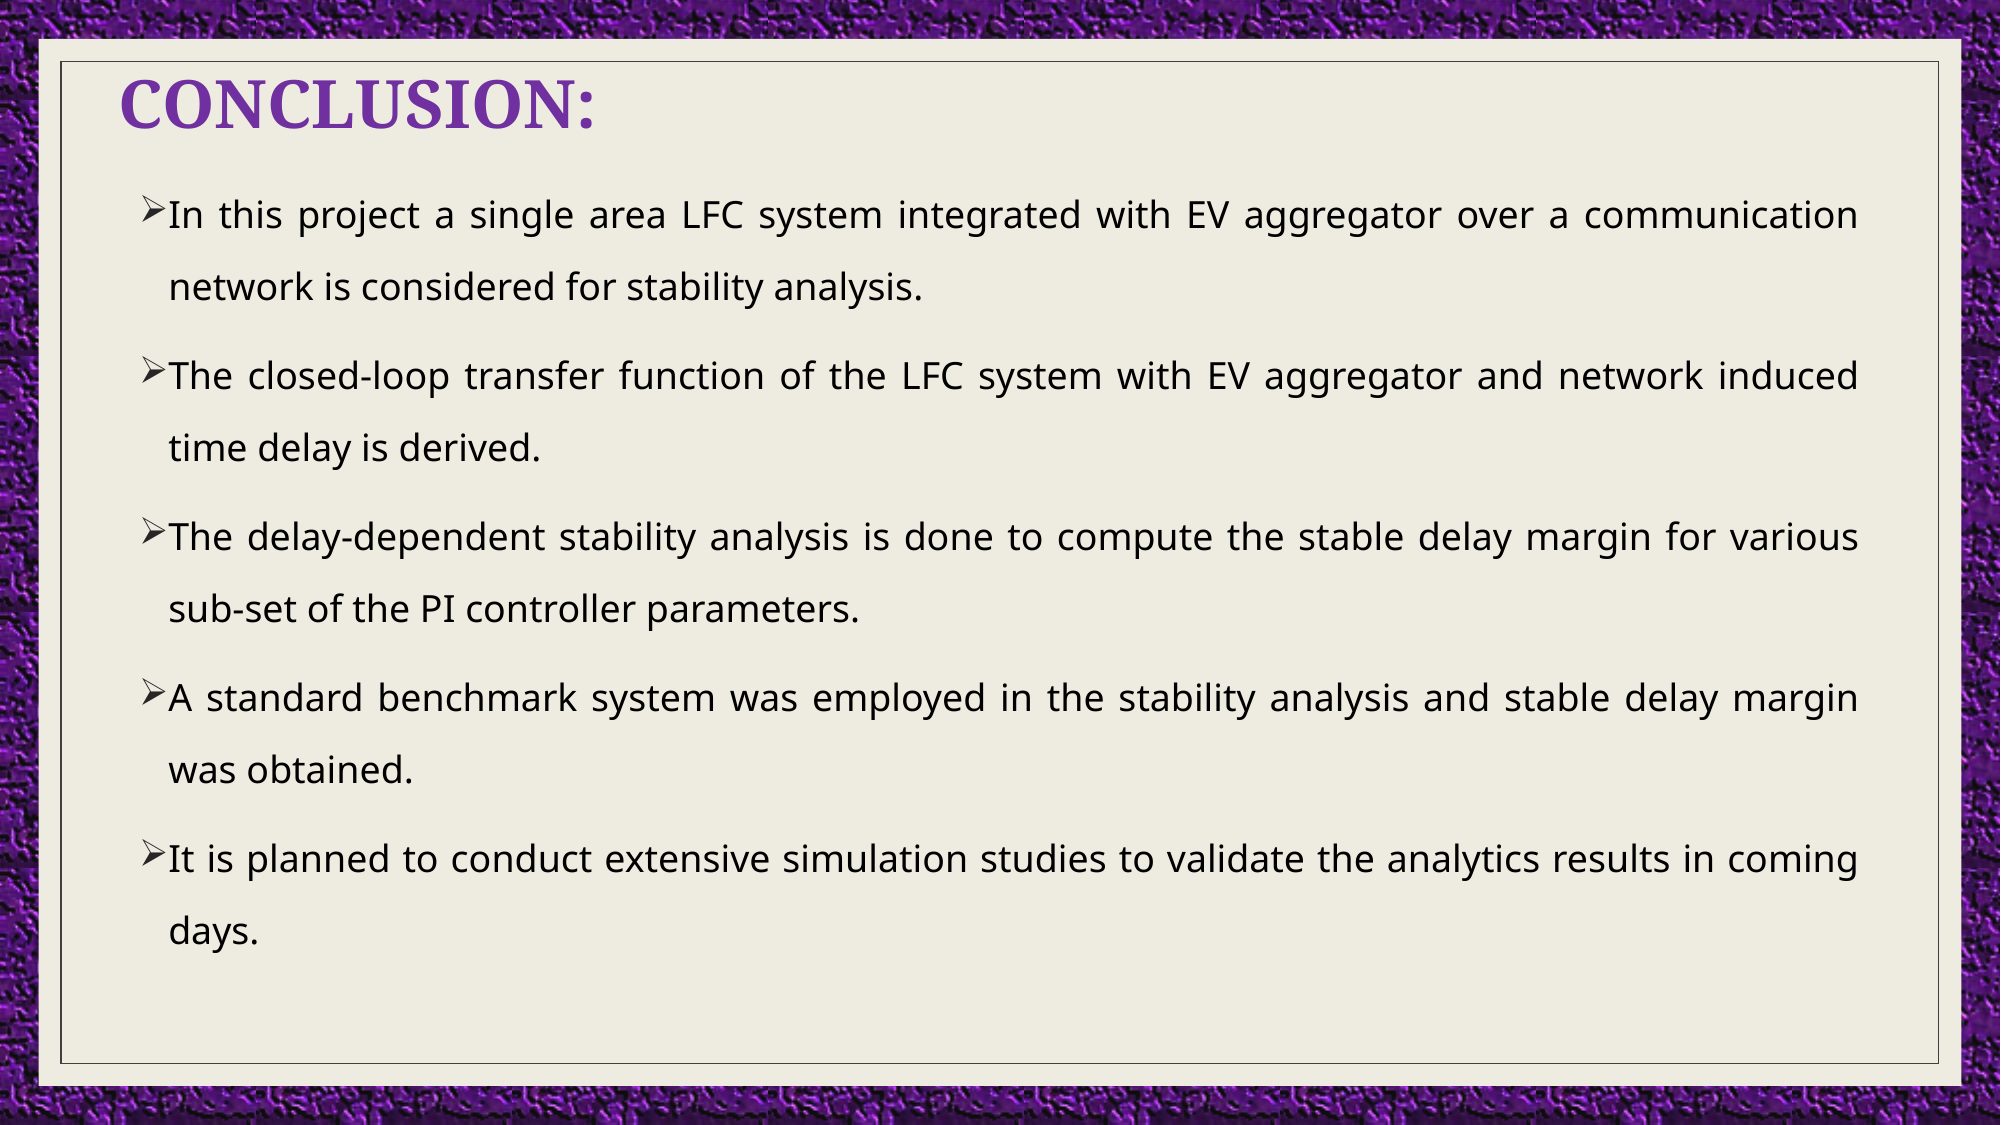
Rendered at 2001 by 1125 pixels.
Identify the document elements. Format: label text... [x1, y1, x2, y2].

title CONCLUSION: [103, 37, 1871, 178]
picture [0, 0, 2000, 1125]
list In this project a single area LFC system integrated with EV aggregator over a communication network is considered for stability analysis. The closed-loop transfer function of the LFC system with EV aggregator and network induced time delay is derived. The delay-dependent stability analysis is done to compute the stable delay margin for various sub-set of the PI controller parameters. A standard benchmark system was employed in the stability analysis and stable delay margin was obtained. It is planned to conduct extensive simulation studies to validate the analytics results in coming days. [124, 156, 1876, 962]
